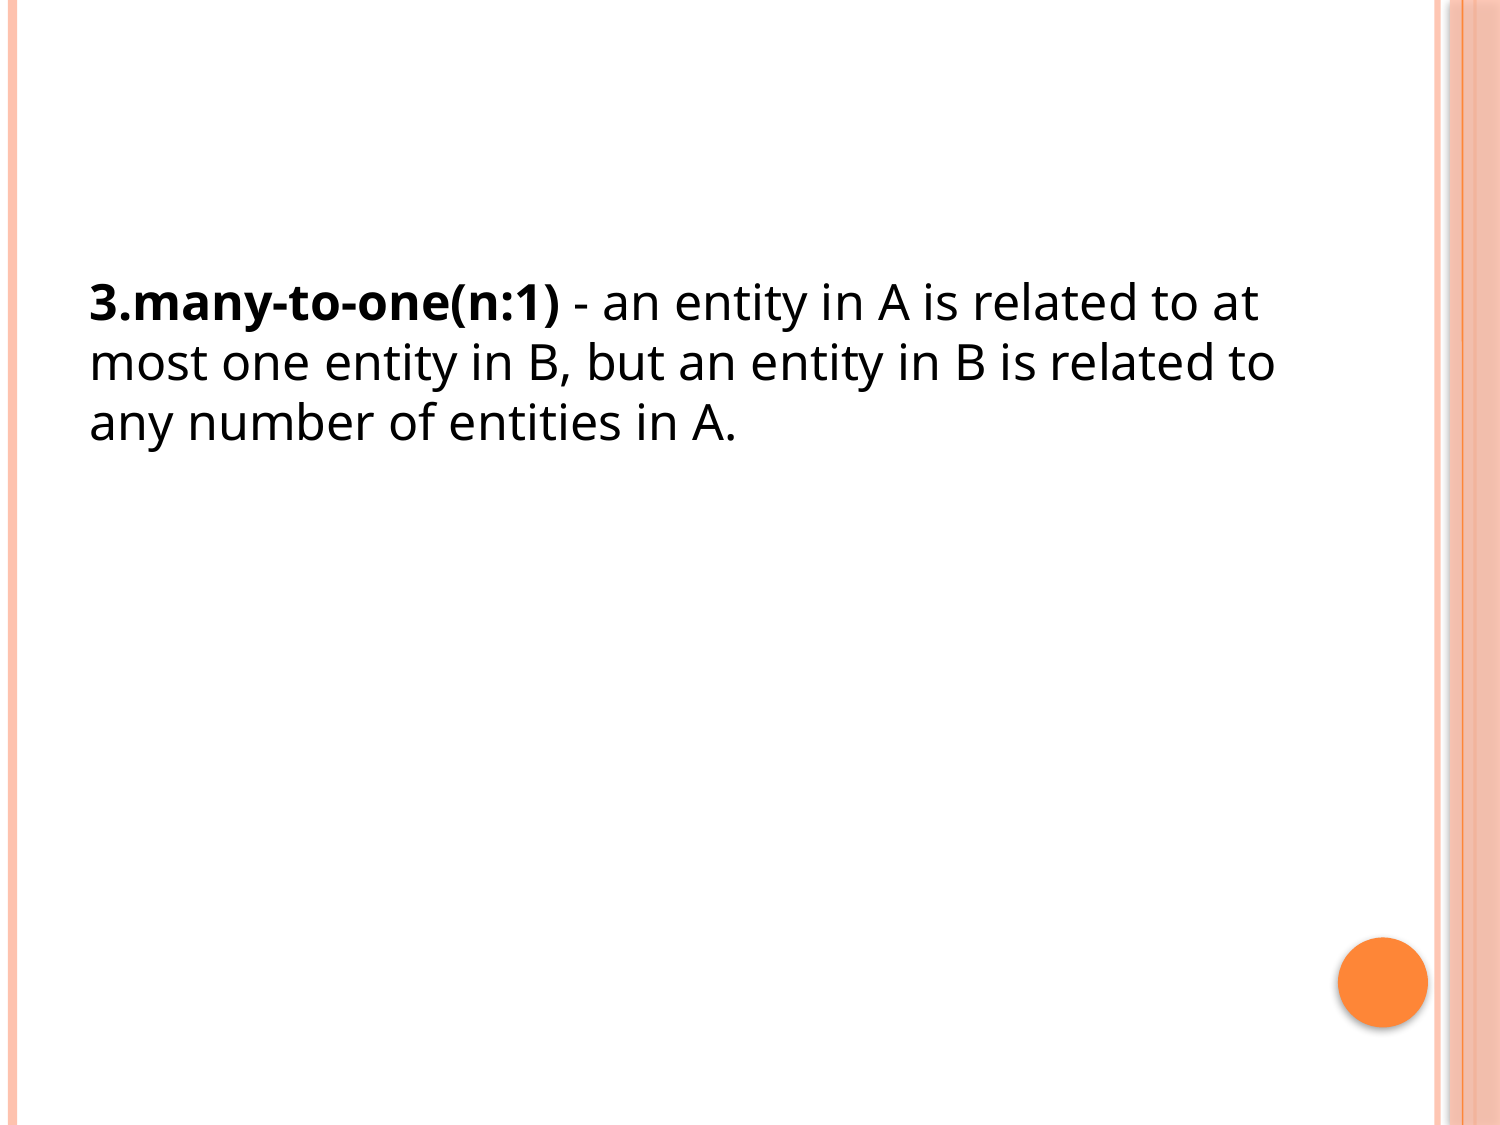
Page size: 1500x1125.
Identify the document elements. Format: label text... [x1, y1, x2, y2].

list 3.many-to-one(n:1) - an entity in A is related to at most one entity in B, but an entity in B is related to any number of entities in A. [75, 262, 1300, 1062]
